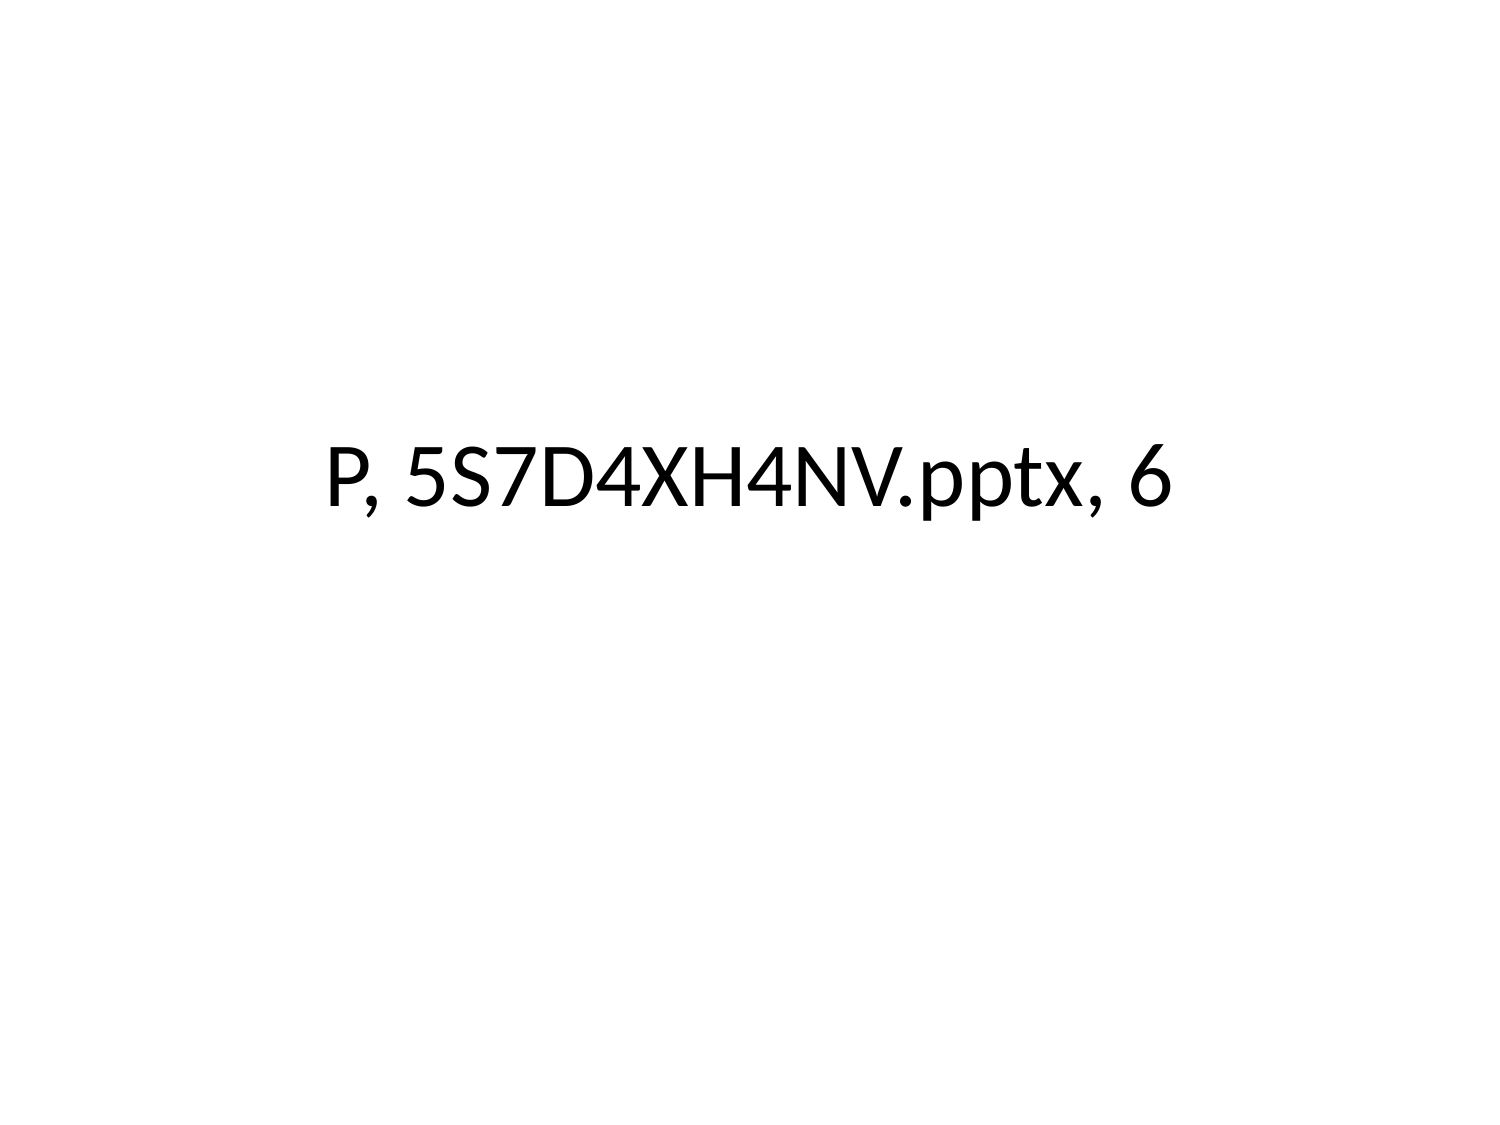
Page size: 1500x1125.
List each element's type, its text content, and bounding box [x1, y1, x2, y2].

title P, 5S7D4XH4NV.pptx, 6 [112, 349, 1388, 591]
